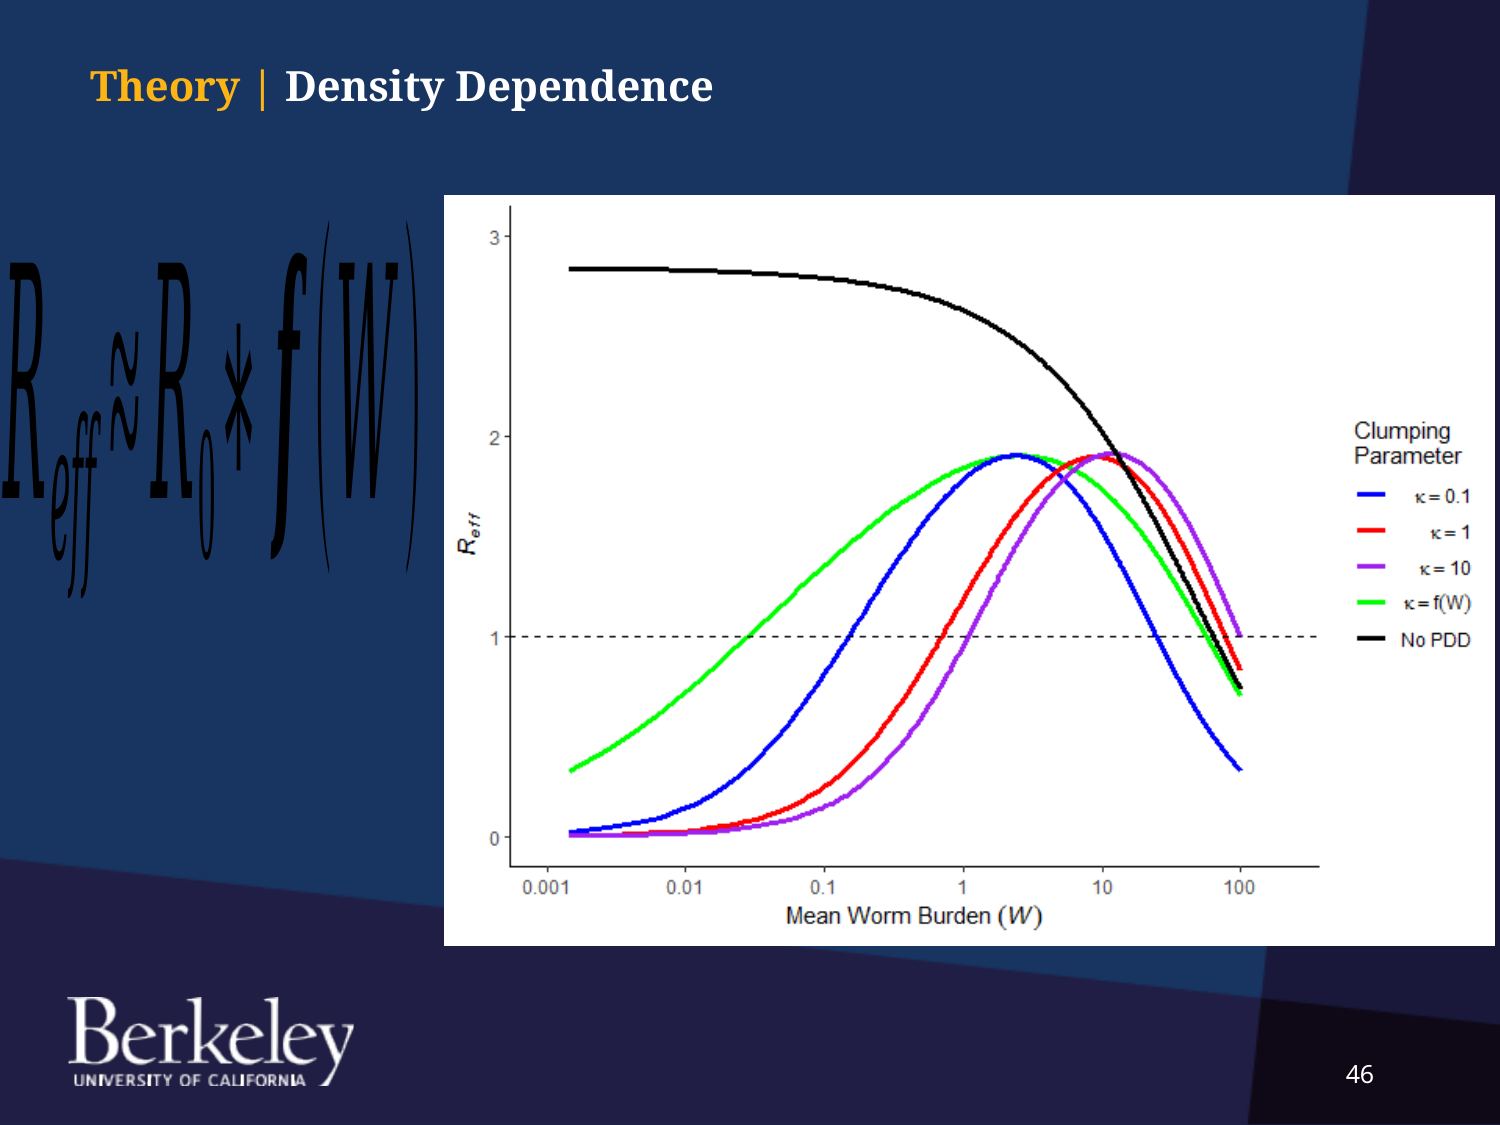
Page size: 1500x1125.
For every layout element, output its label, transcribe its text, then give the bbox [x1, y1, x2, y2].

picture [0, 0, 1500, 1125]
list Theory | Density Dependence [75, 51, 814, 132]
